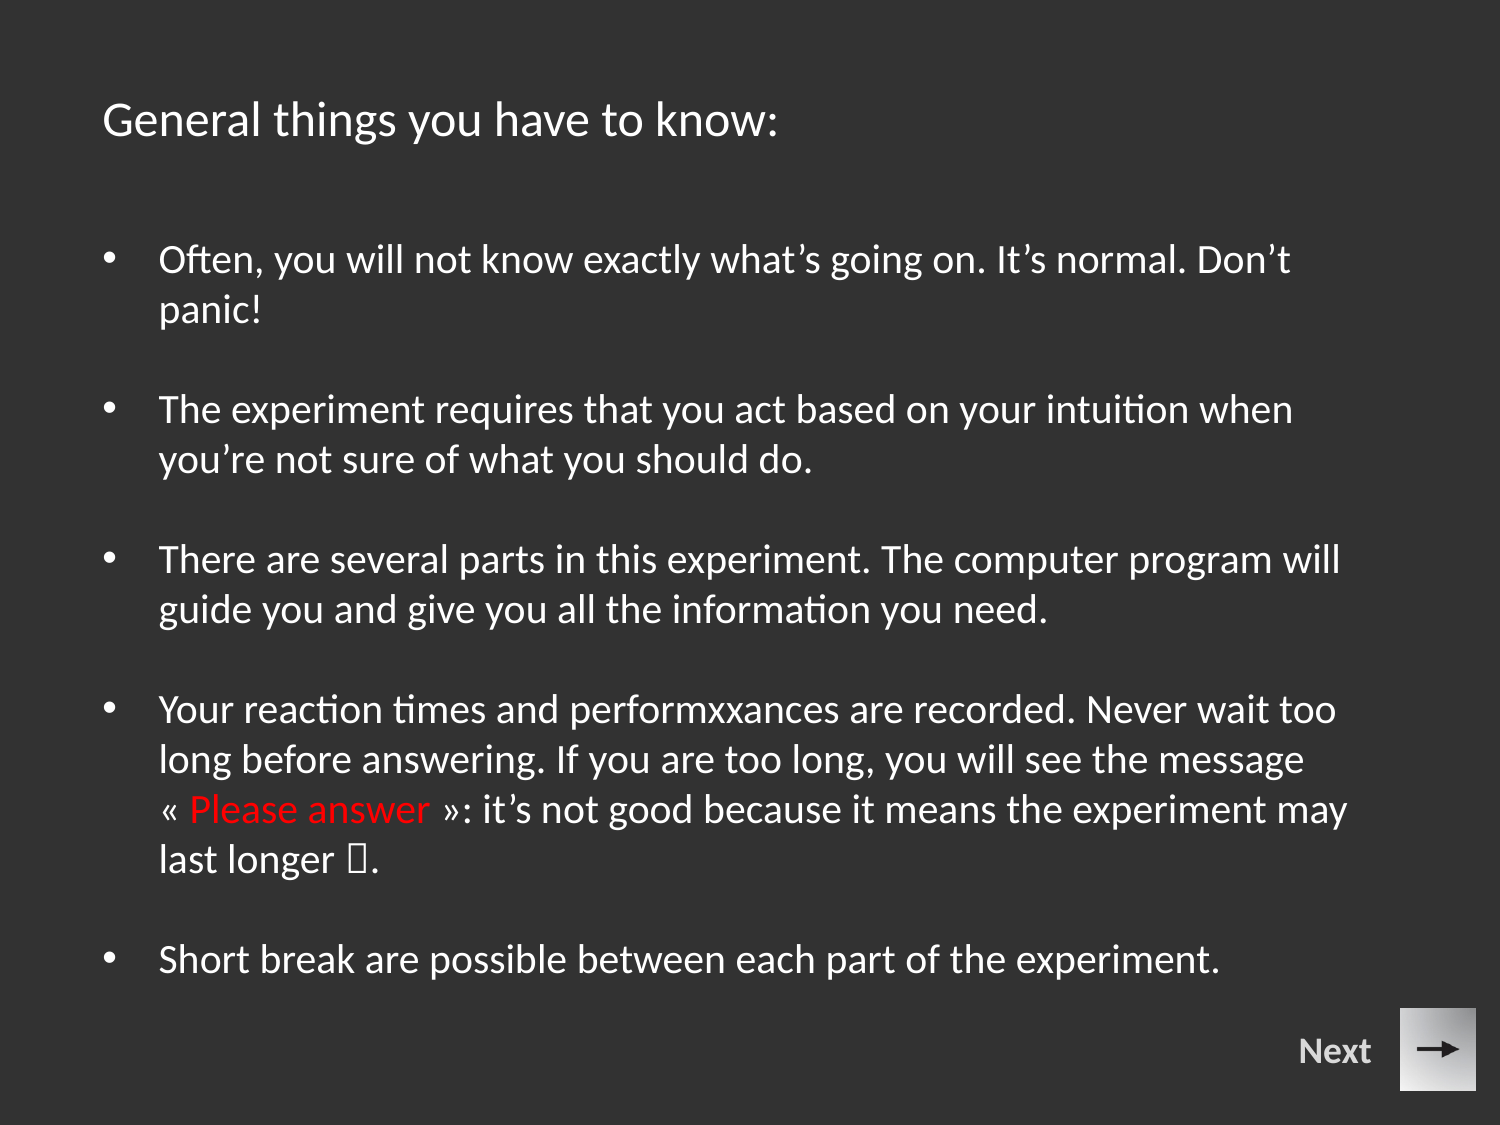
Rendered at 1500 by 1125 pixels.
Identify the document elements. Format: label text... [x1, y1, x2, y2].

text_box Next [1283, 1018, 1387, 1079]
text_box General things you have to know: Often, you will not know exactly what’s going on. It’s normal. Don’t panic! The experiment requires that you act based on your intuition when you’re not sure of what you should do. There are several parts in this experiment. The computer program will guide you and give you all the information you need. Your reaction times and performxxances are recorded. Never wait too long before answering. If you are too long, you will see the message « Please answer »: it’s not good because it means the experiment may last longer . Short break are possible between each part of the experiment. [87, 34, 1413, 1110]
picture [1399, 1008, 1476, 1091]
